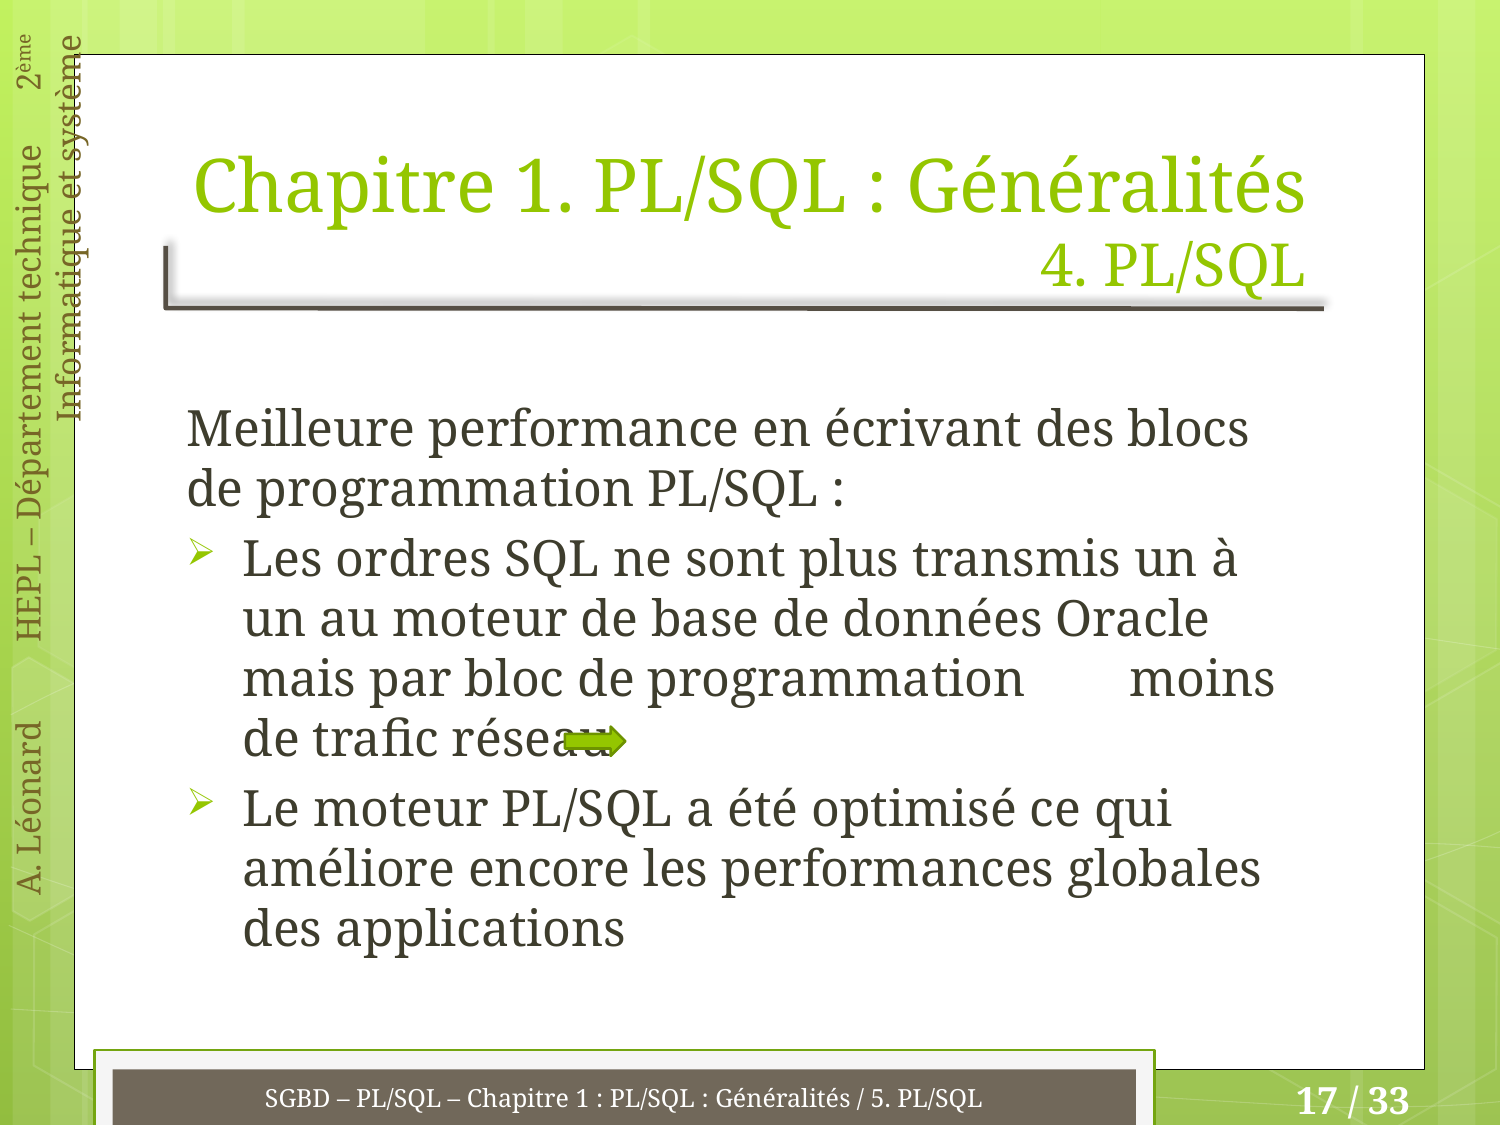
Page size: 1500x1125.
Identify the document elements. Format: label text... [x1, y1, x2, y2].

text_box [563, 725, 627, 758]
title Chapitre 1. PL/SQL : Généralités 4. PL/SQL [167, 118, 1323, 306]
list Meilleure performance en écrivant des blocs de programmation PL/SQL : Les ordres SQL ne sont plus transmis un à un au moteur de base de données Oracle mais par bloc de programmation moins de trafic réseau Le moteur PL/SQL a été optimisé ce qui améliore encore les performances globales des applications [171, 336, 1323, 1016]
footer SGBD – PL/SQL – Chapitre 1 : PL/SQL : Généralités / 5. PL/SQL [112, 1067, 1136, 1125]
